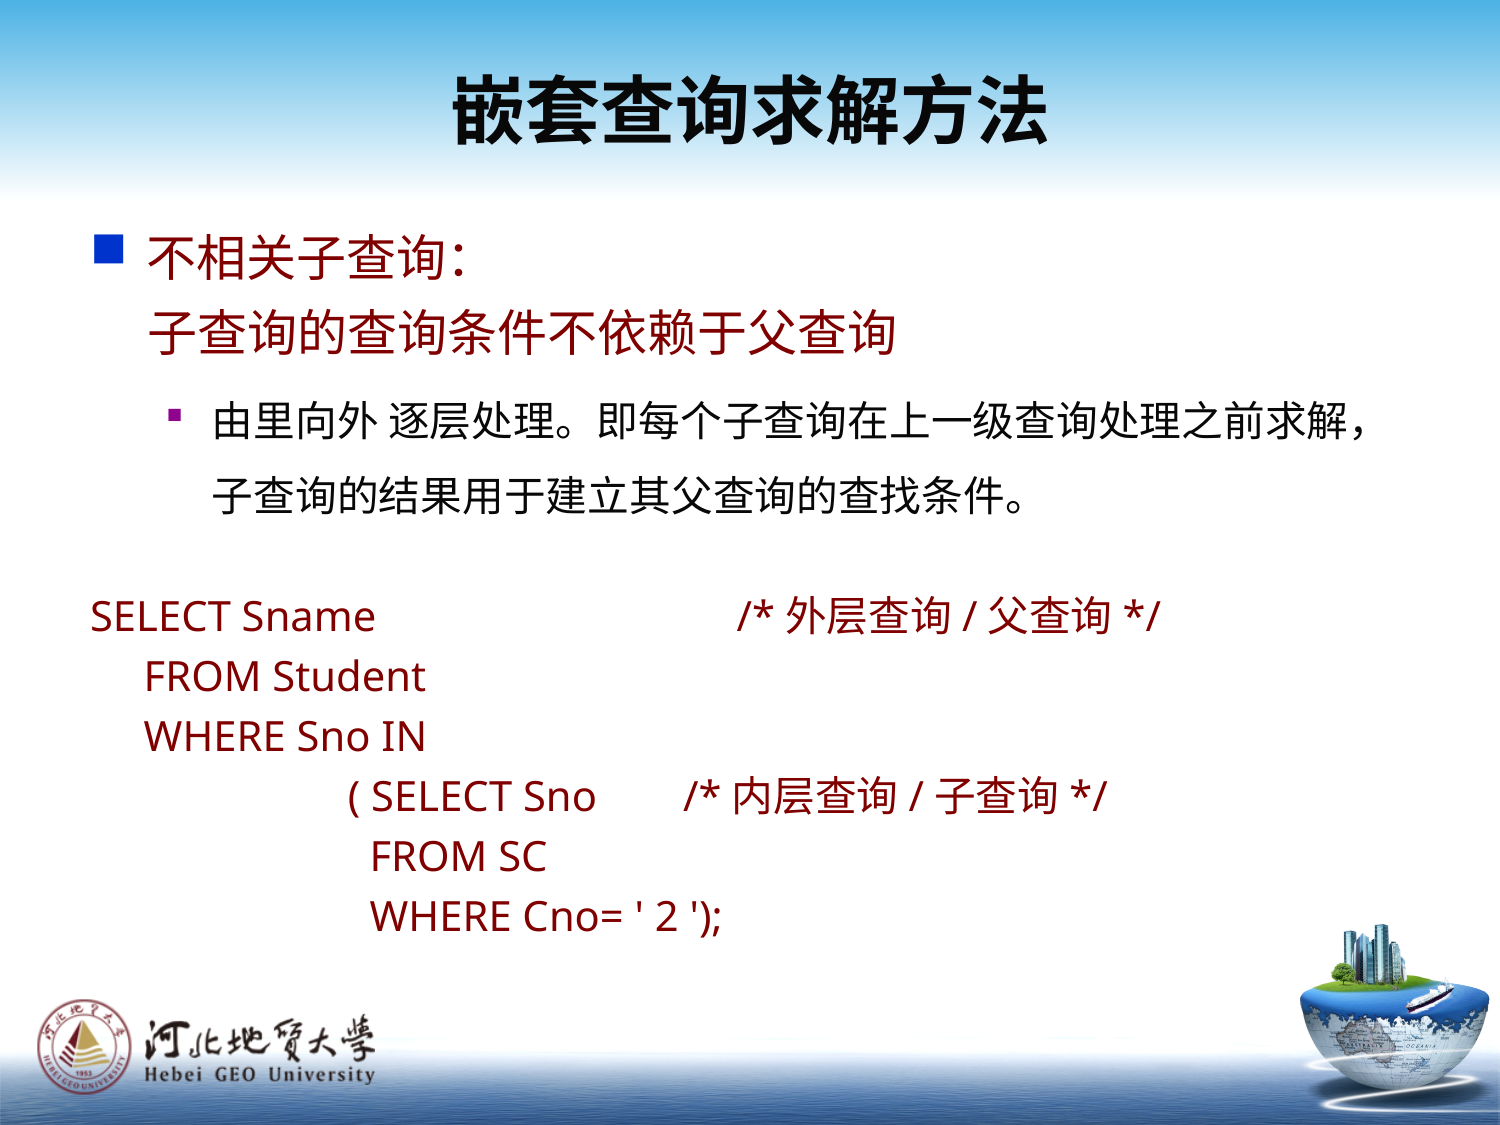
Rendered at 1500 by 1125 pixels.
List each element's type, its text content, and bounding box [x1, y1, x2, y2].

picture [0, 970, 1500, 1125]
title 嵌套查询求解方法 [74, 37, 1426, 181]
list 不相关子查询： 子查询的查询条件不依赖于父查询 由里向外 逐层处理。即每个子查询在上一级查询处理之前求解，子查询的结果用于建立其父查询的查找条件。 SELECT Sname /*外层查询/父查询*/ FROM Student WHERE Sno IN ( SELECT Sno /*内层查询/子查询*/ FROM SC WHERE Cno= ' 2 '); [74, 212, 1426, 1038]
